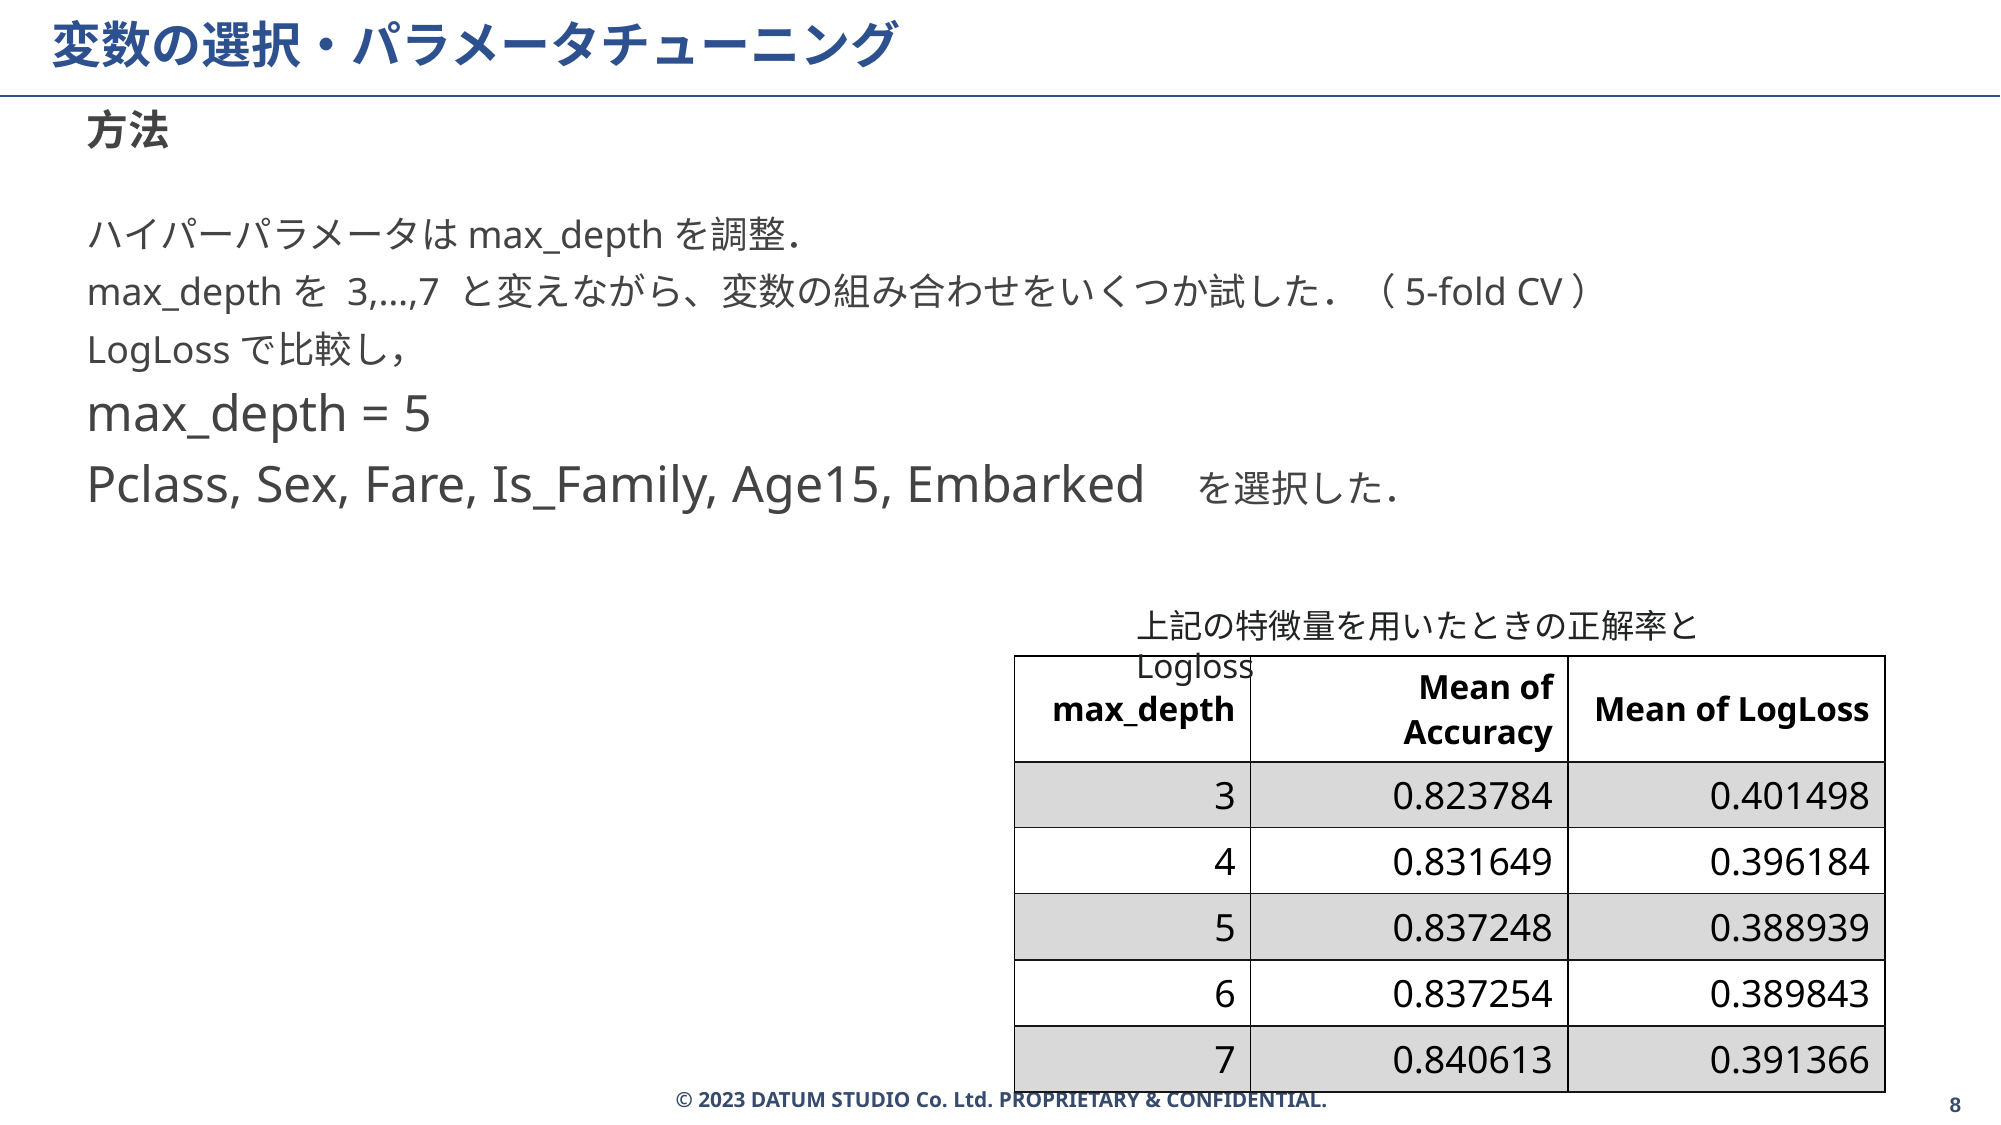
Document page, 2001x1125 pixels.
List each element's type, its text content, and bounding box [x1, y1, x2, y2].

table_cell 0.837254 [1251, 961, 1567, 1025]
table_cell 0.837248 [1251, 894, 1567, 959]
table_cell 0.389843 [1569, 961, 1884, 1025]
table_cell 4 [1015, 828, 1250, 893]
table_cell 0.391366 [1569, 1027, 1884, 1091]
table_cell 0.823784 [1251, 763, 1567, 827]
table_cell 0.401498 [1569, 763, 1884, 827]
list ハイパーパラメータはmax_depthを調整． max_depthを 3,…,7 と変えながら、変数の組み合わせをいくつか試した．（5-fold CV） LogLossで比較し， max_depth = 5 Pclass, Sex, Fare, Is_Family, Age15, Embarked を選択した． [54, 208, 1945, 1043]
table_header Mean of LogLoss [1569, 657, 1884, 761]
table_cell 0.840613 [1251, 1027, 1567, 1091]
table_cell 0.831649 [1251, 828, 1567, 893]
table_cell 6 [1015, 961, 1250, 1025]
table_header Mean of Accuracy [1251, 693, 1567, 761]
table_header max_depth [1015, 657, 1250, 761]
text_box 上記の特徴量を用いたときの正解率とLogloss [1121, 597, 1779, 693]
list 方法 [54, 101, 946, 236]
table_cell 7 [1015, 1027, 1250, 1091]
table_cell 0.388939 [1569, 894, 1884, 959]
title 変数の選択・パラメータチューニング [0, 0, 2000, 95]
table_cell 0.396184 [1569, 828, 1884, 893]
table_cell 5 [1015, 894, 1250, 959]
table_cell 3 [1015, 763, 1250, 827]
